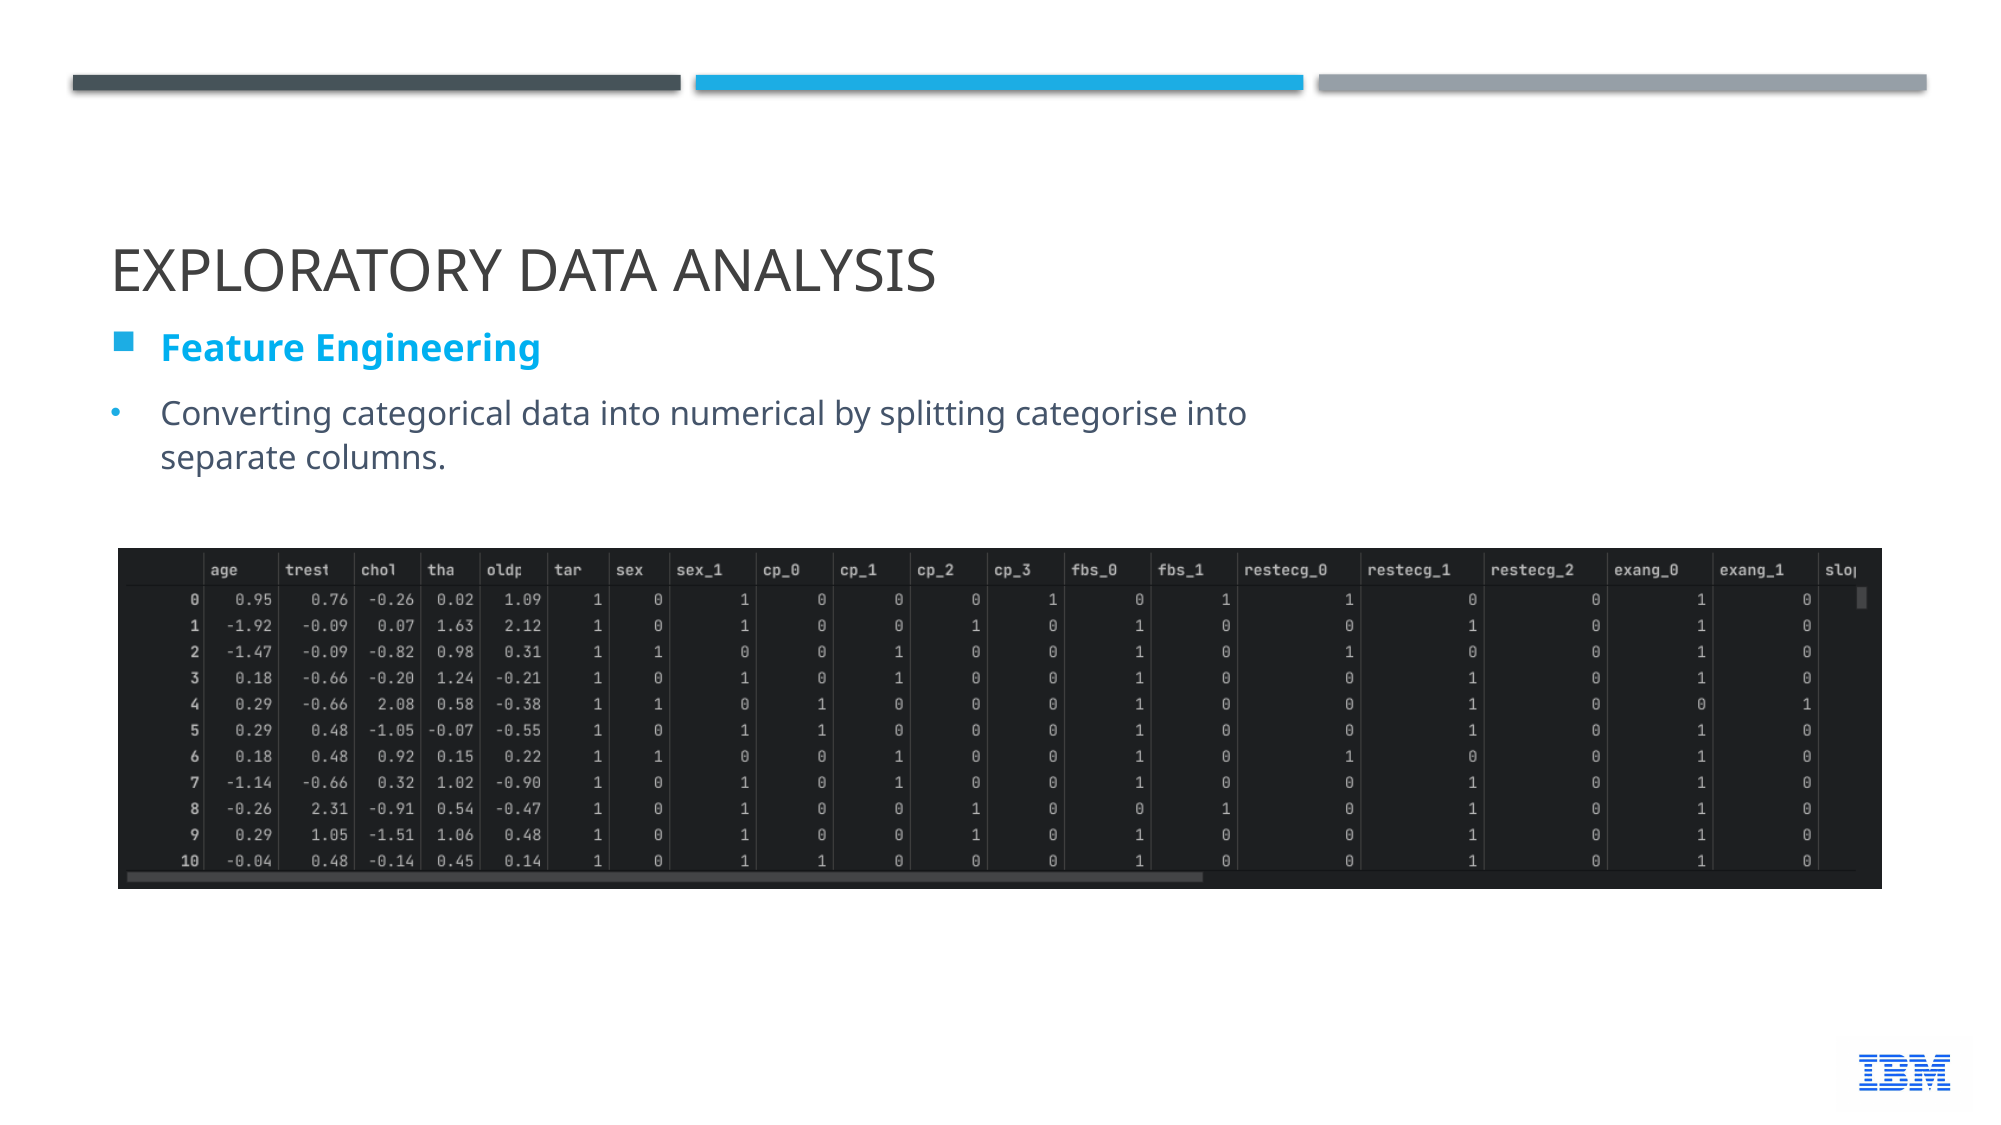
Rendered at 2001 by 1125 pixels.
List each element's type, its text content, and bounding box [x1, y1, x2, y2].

title Exploratory data analysis [95, 115, 1905, 311]
list Feature Engineering Converting categorical data into numerical by splitting categorise into separate columns. [95, 312, 1345, 667]
picture [118, 548, 1882, 890]
picture [1836, 1035, 1974, 1112]
